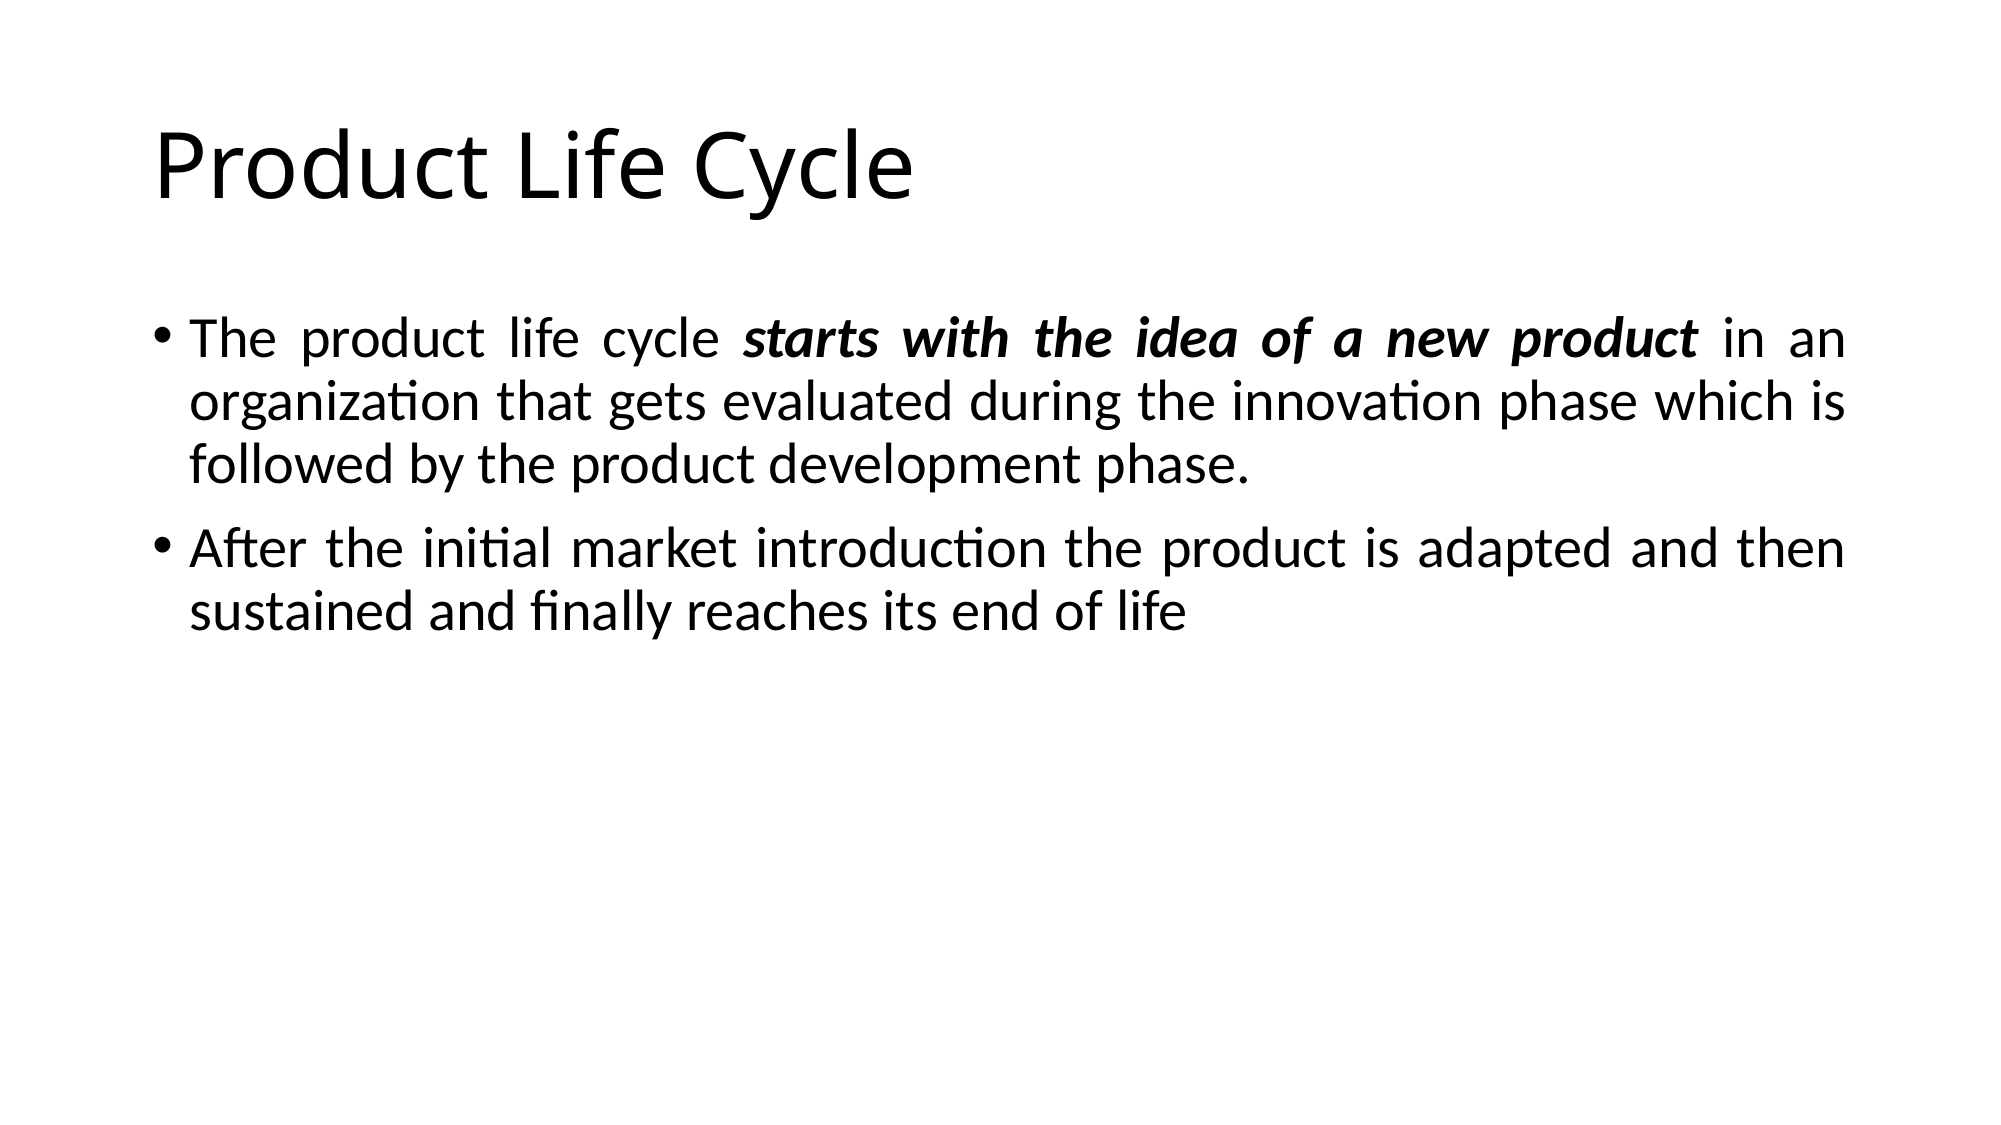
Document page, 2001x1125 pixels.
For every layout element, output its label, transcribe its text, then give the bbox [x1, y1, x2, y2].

title Product Life Cycle [137, 59, 1863, 278]
list The product life cycle starts with the idea of a new product in an organization that gets evaluated during the innovation phase which is followed by the product development phase. After the initial market introduction the product is adapted and then sustained and finally reaches its end of life [137, 299, 1863, 1014]
